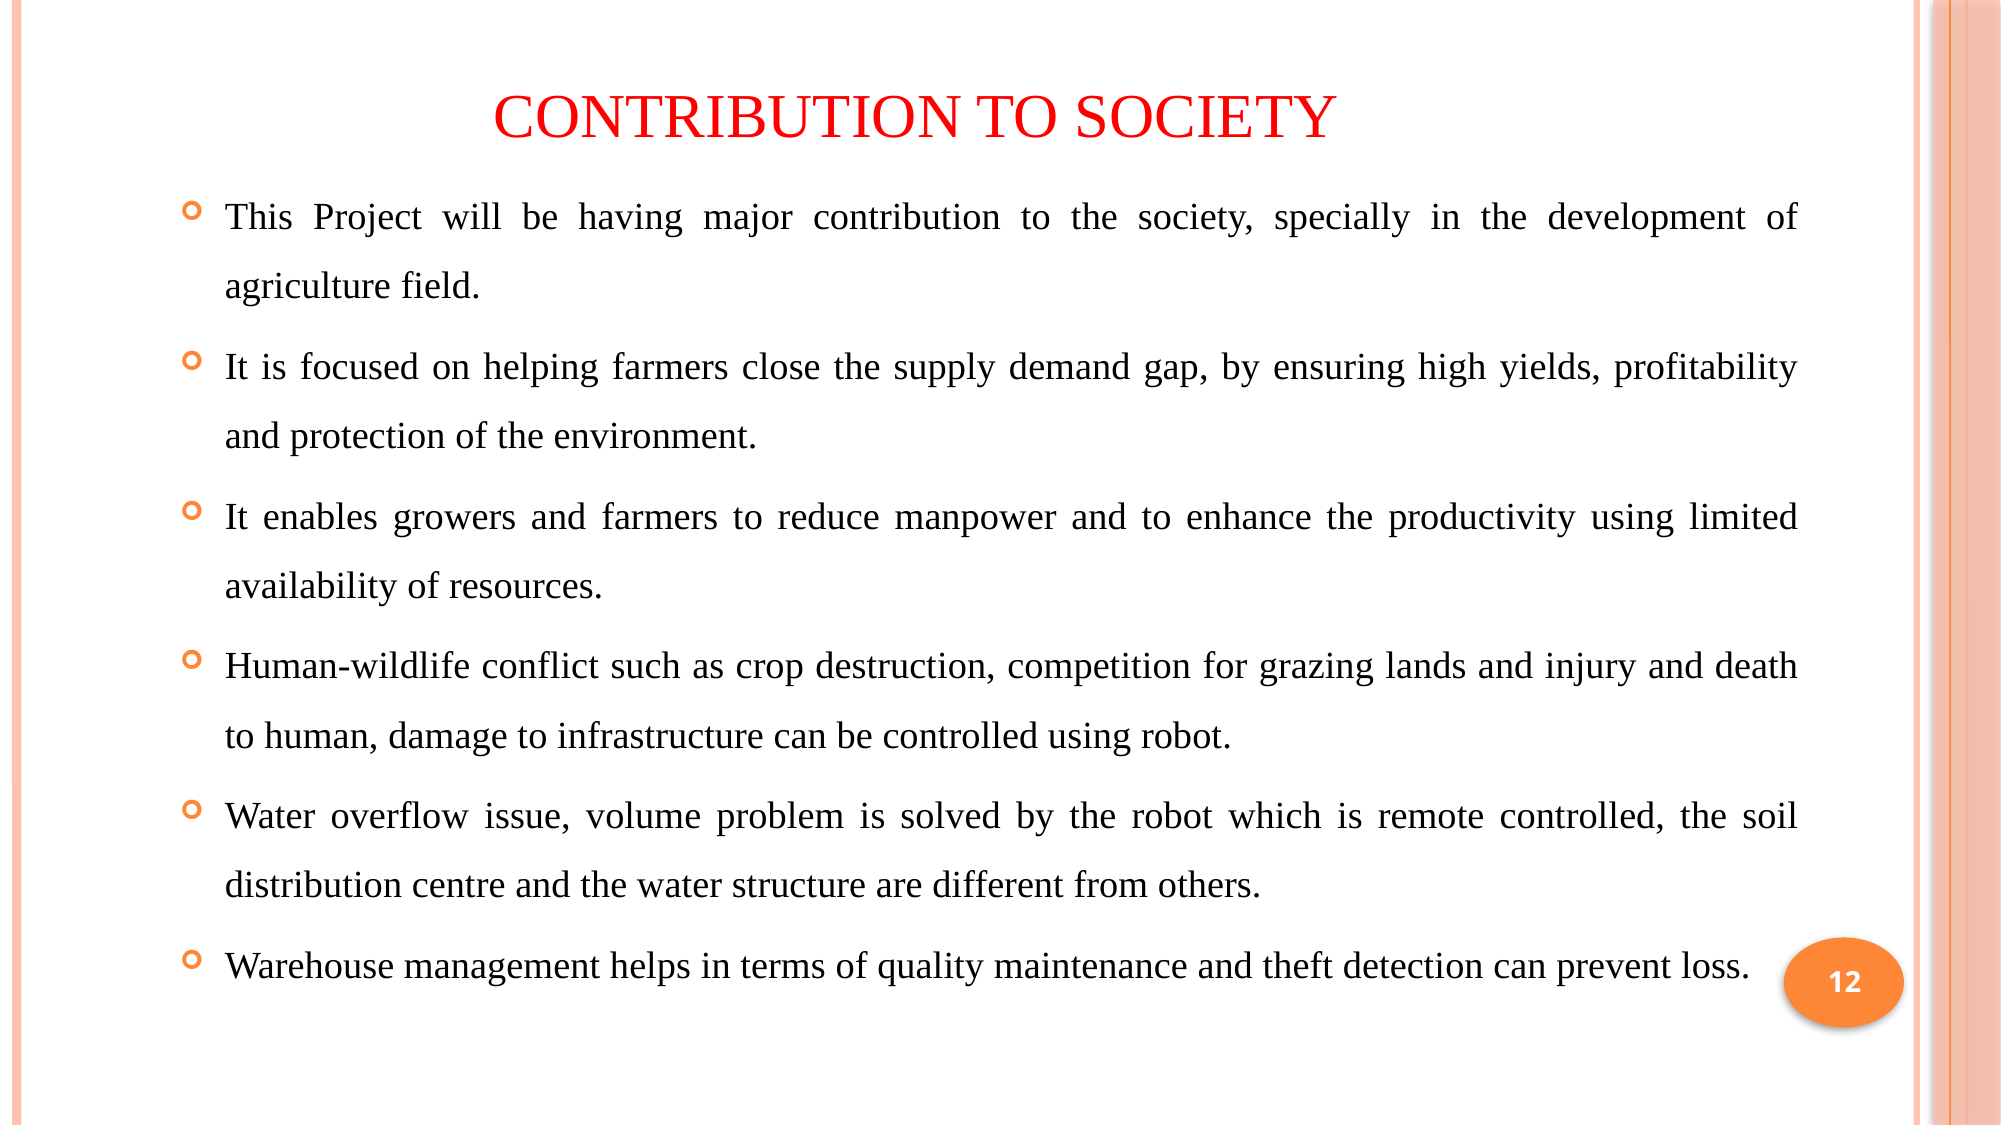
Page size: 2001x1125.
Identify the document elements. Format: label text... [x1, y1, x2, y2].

title CONTRIBUTION TO SOCIETY [99, 45, 1734, 233]
list This Project will be having major contribution to the society, specially in the development of agriculture field. It is focused on helping farmers close the supply demand gap, by ensuring high yields, profitability and protection of the environment. It enables growers and farmers to reduce manpower and to enhance the productivity using limited availability of resources. Human-wildlife conflict such as crop destruction, competition for grazing lands and injury and death to human, damage to infrastructure can be controlled using robot. Water overflow issue, volume problem is solved by the robot which is remote controlled, the soil distribution centre and the water structure are different from others. Warehouse management helps in terms of quality maintenance and theft detection can prevent loss. [165, 161, 1816, 1005]
slide_number 12 [1777, 940, 1912, 1027]
